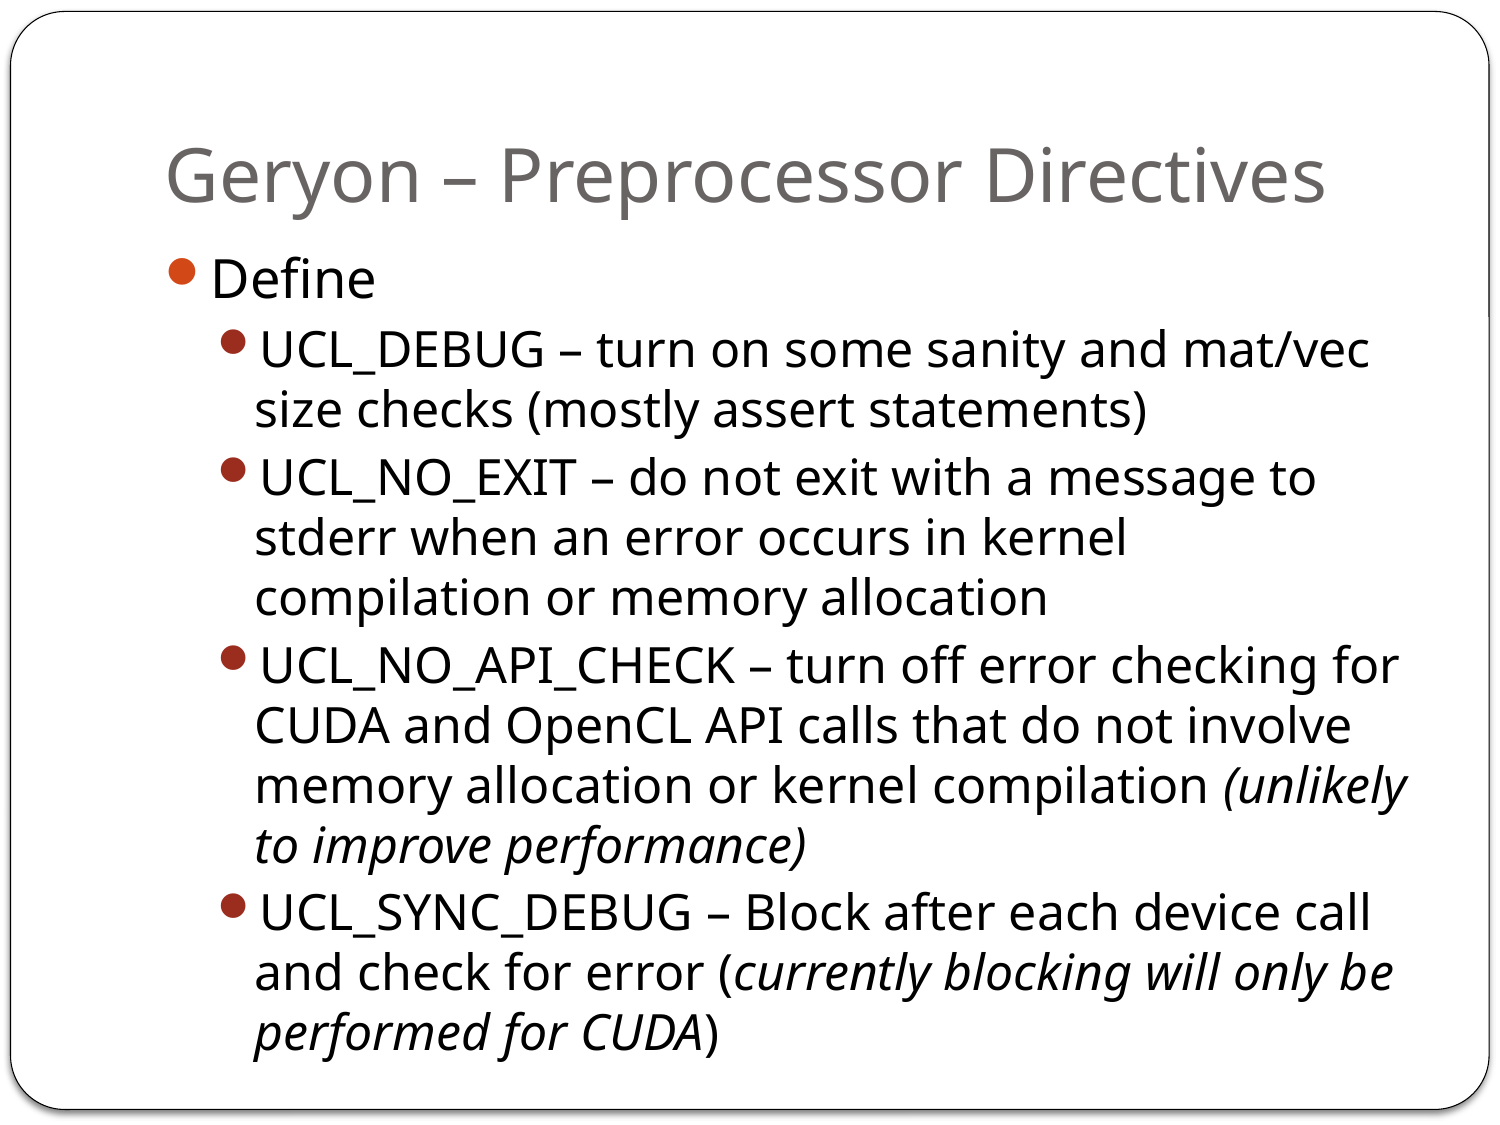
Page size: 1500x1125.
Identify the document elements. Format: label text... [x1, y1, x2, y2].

list Define UCL_DEBUG – turn on some sanity and mat/vec size checks (mostly assert statements) UCL_NO_EXIT – do not exit with a message to stderr when an error occurs in kernel compilation or memory allocation UCL_NO_API_CHECK – turn off error checking for CUDA and OpenCL API calls that do not involve memory allocation or kernel compilation (unlikely to improve performance) UCL_SYNC_DEBUG – Block after each device call and check for error (currently blocking will only be performed for CUDA) [150, 237, 1425, 988]
title Geryon – Preprocessor Directives [150, 45, 1425, 233]
